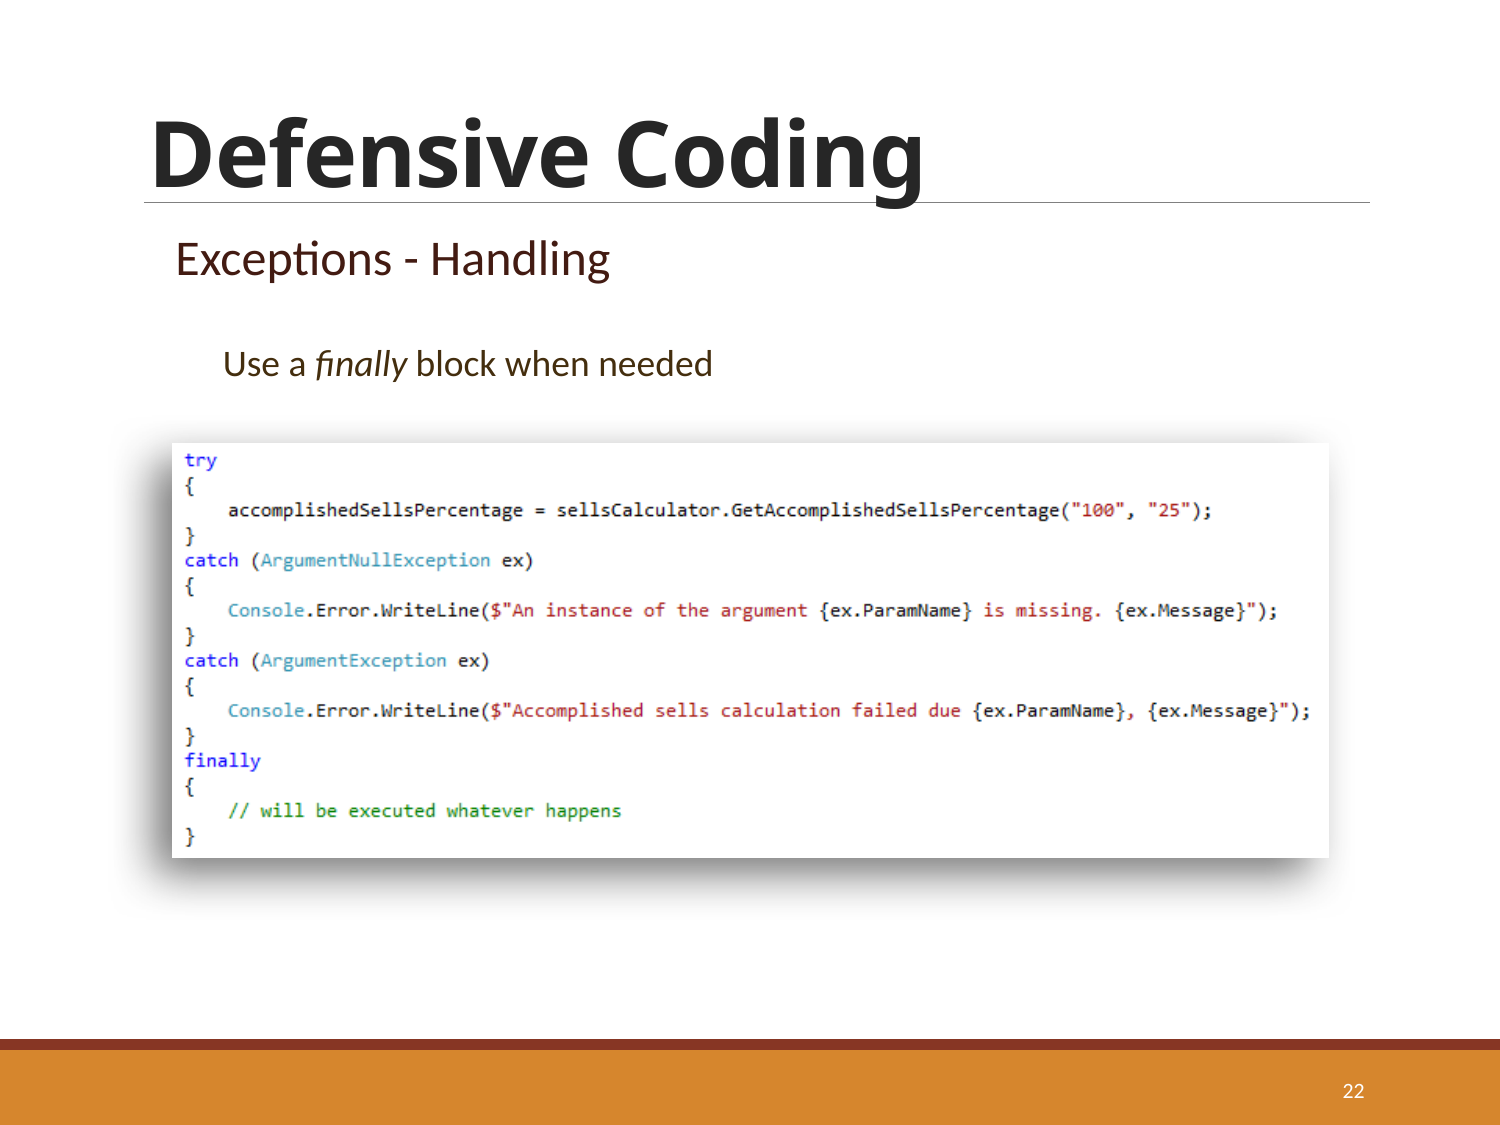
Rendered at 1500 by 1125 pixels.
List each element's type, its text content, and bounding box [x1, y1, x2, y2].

text_box Exceptions - Handling [160, 217, 1341, 293]
picture [171, 443, 1329, 859]
text_box Use a finally block when needed [208, 309, 1292, 392]
title Defensive Coding [133, 54, 1372, 214]
slide_number 22 [1218, 1059, 1380, 1120]
